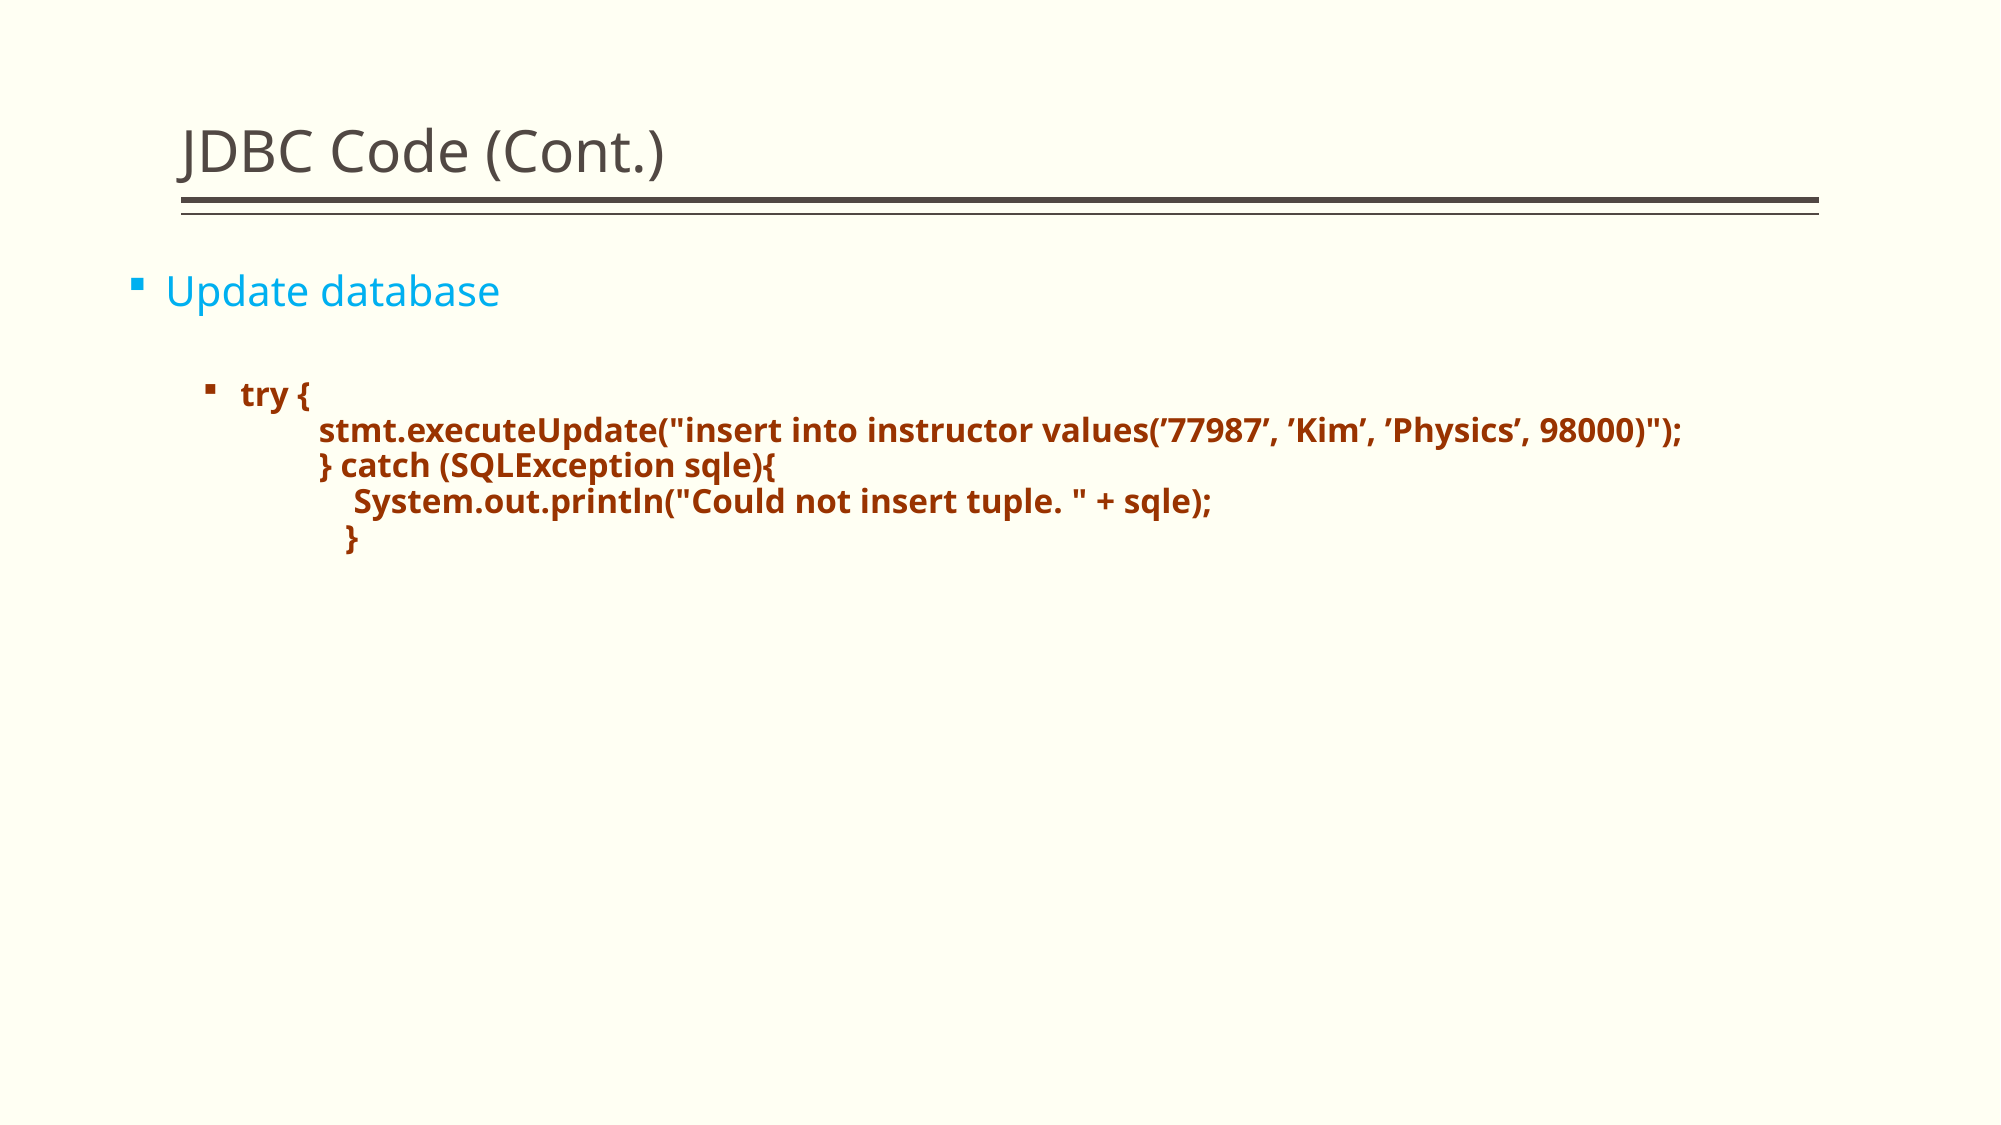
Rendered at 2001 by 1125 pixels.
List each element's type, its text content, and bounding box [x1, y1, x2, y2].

title JDBC Code (Cont.) [181, 12, 1819, 193]
list Update database try { stmt.executeUpdate("insert into instructor values(’77987’, ’Kim’, ’Physics’, 98000)"); } catch (SQLException sqle){ System.out.println("Could not insert tuple. " + sqle); } [127, 262, 1885, 1063]
